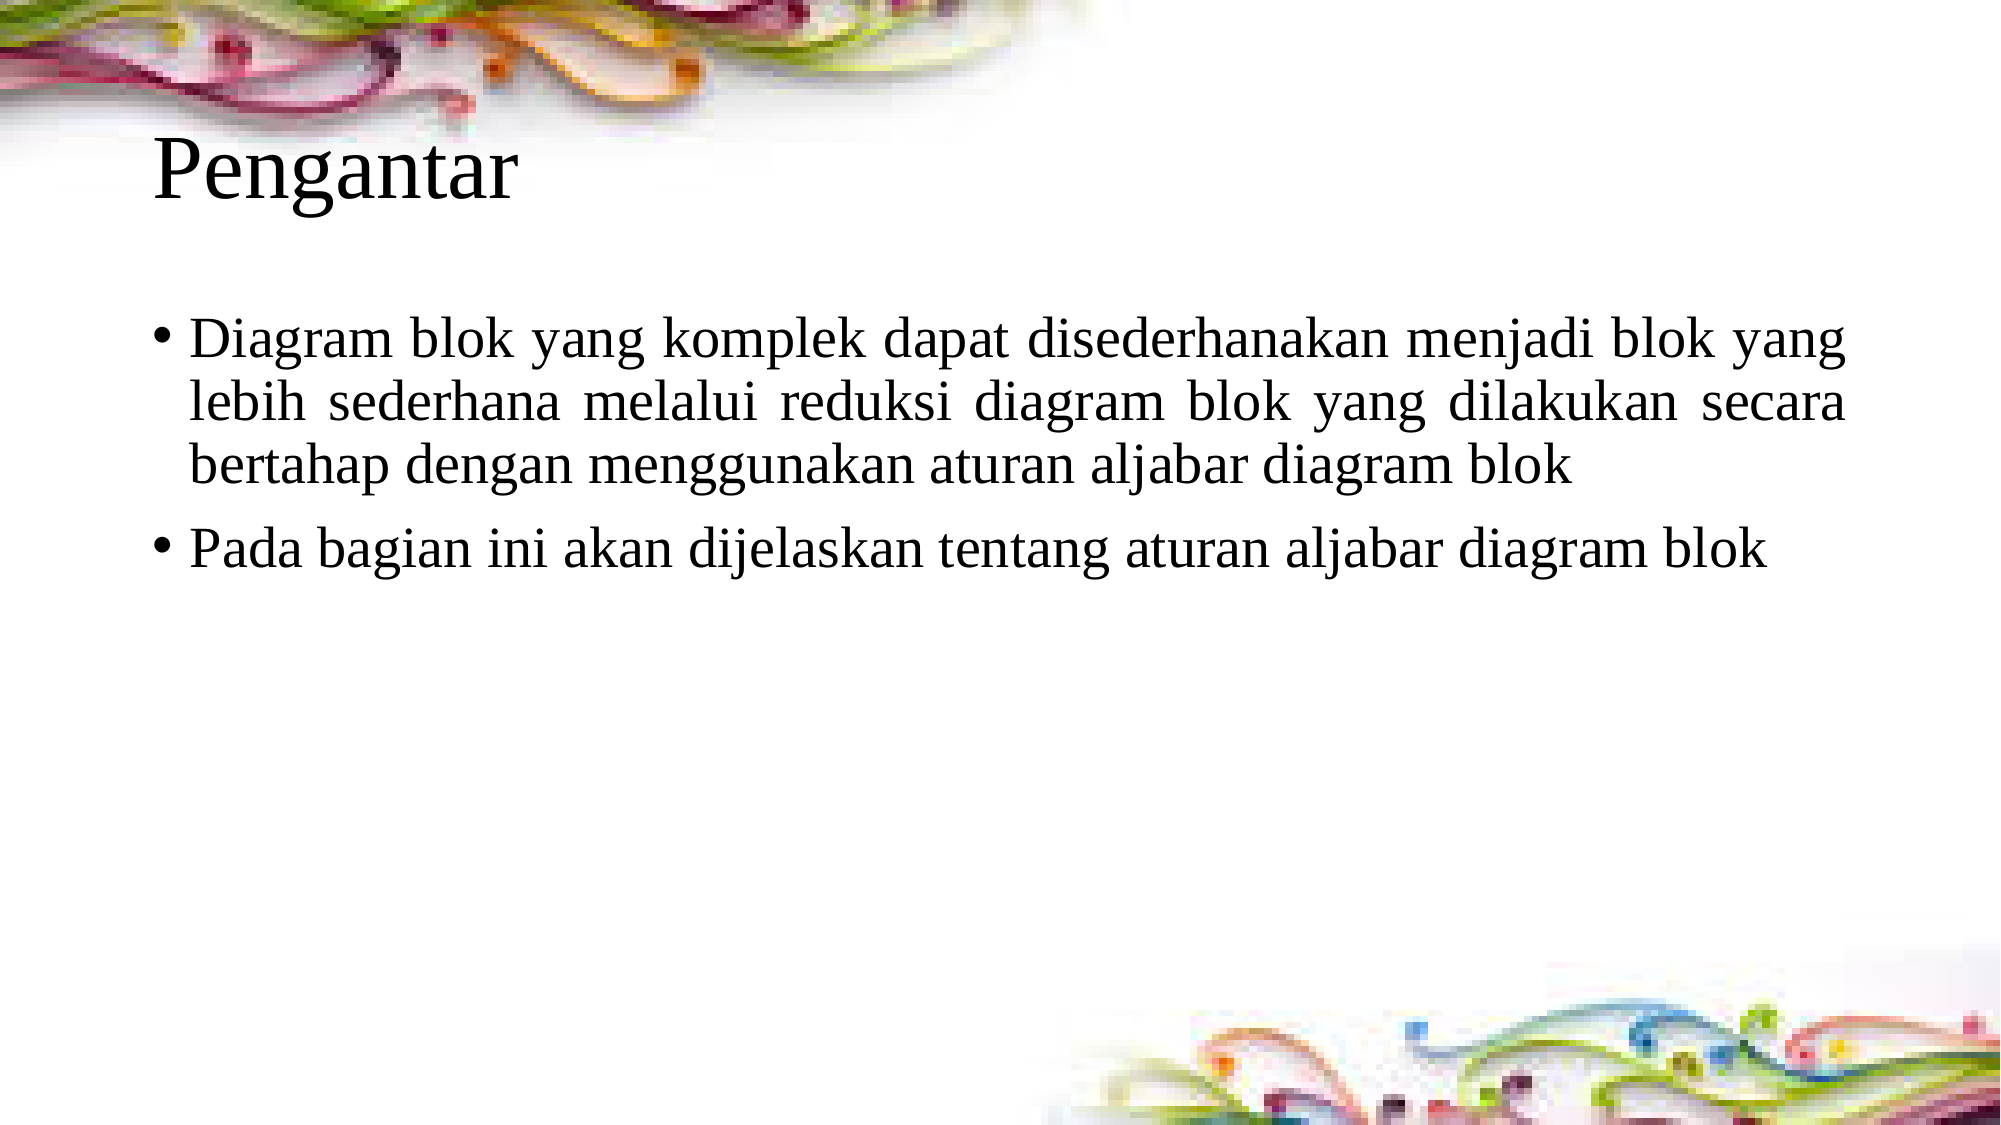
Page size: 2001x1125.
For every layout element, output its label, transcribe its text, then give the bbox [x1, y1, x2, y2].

title Pengantar [137, 59, 1863, 278]
list Diagram blok yang komplek dapat disederhanakan menjadi blok yang lebih sederhana melalui reduksi diagram blok yang dilakukan secara bertahap dengan menggunakan aturan aljabar diagram blok Pada bagian ini akan dijelaskan tentang aturan aljabar diagram blok [137, 299, 1863, 1014]
picture [0, 0, 2001, 1125]
